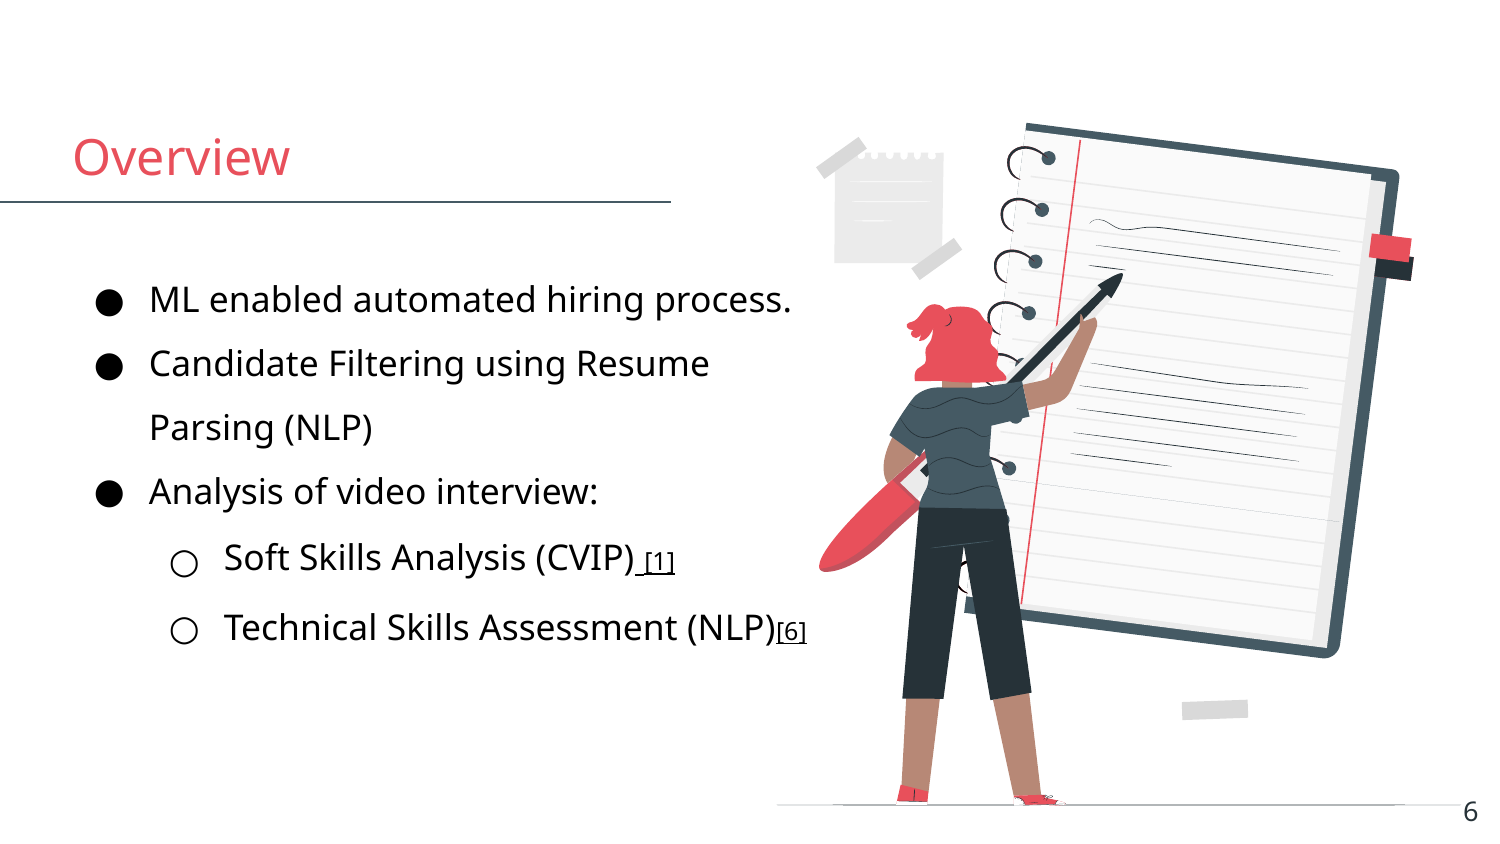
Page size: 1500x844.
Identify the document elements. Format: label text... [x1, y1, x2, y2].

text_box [776, 122, 1462, 807]
text_box Overview [57, 110, 550, 201]
slide_number ‹#› [1403, 779, 1494, 844]
text_box ML enabled automated hiring process. Candidate Filtering using Resume Parsing (NLP) Analysis of video interview: Soft Skills Analysis (CVIP) [1] Technical Skills Assessment (NLP)[6] [59, 241, 771, 712]
